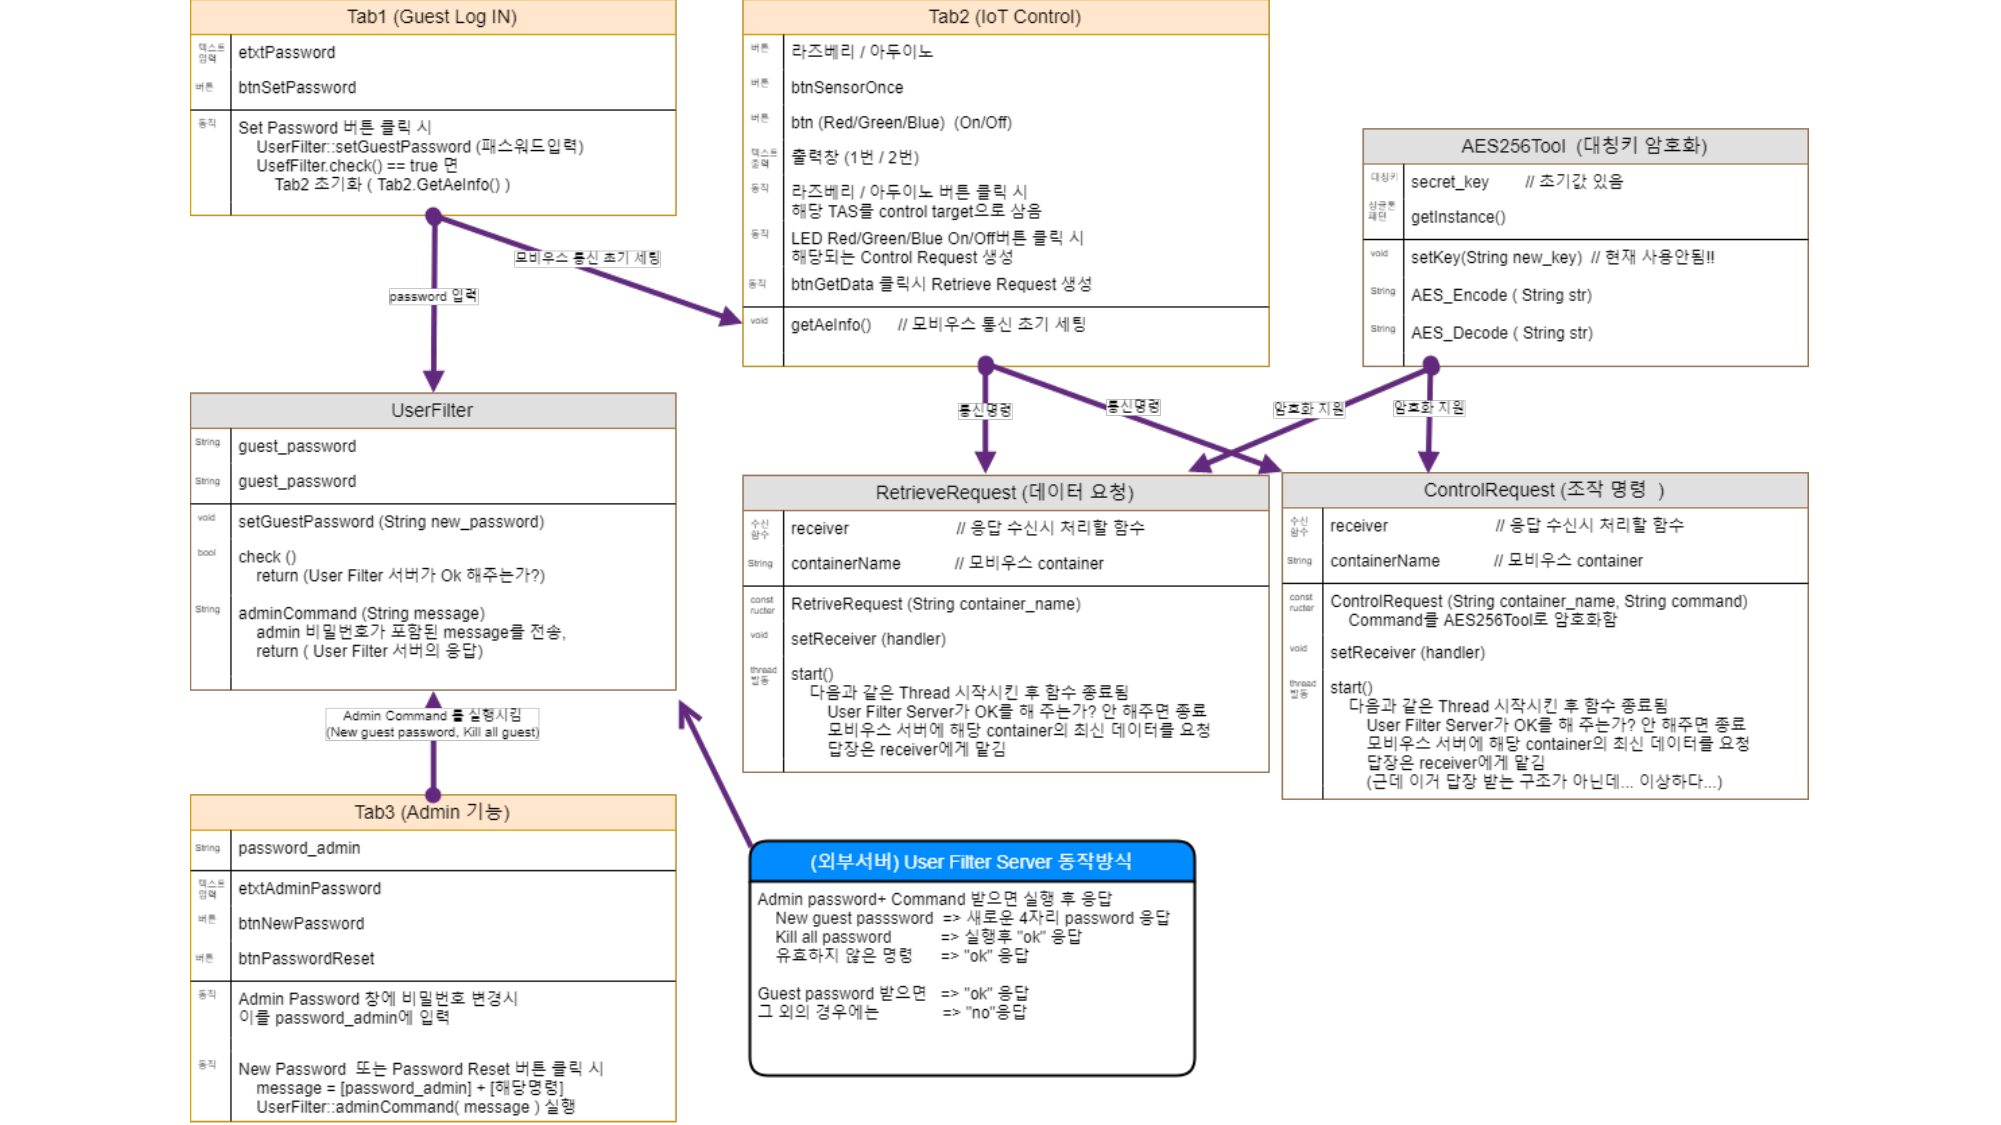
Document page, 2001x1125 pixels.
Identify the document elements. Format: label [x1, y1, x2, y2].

picture [190, 0, 1809, 1125]
